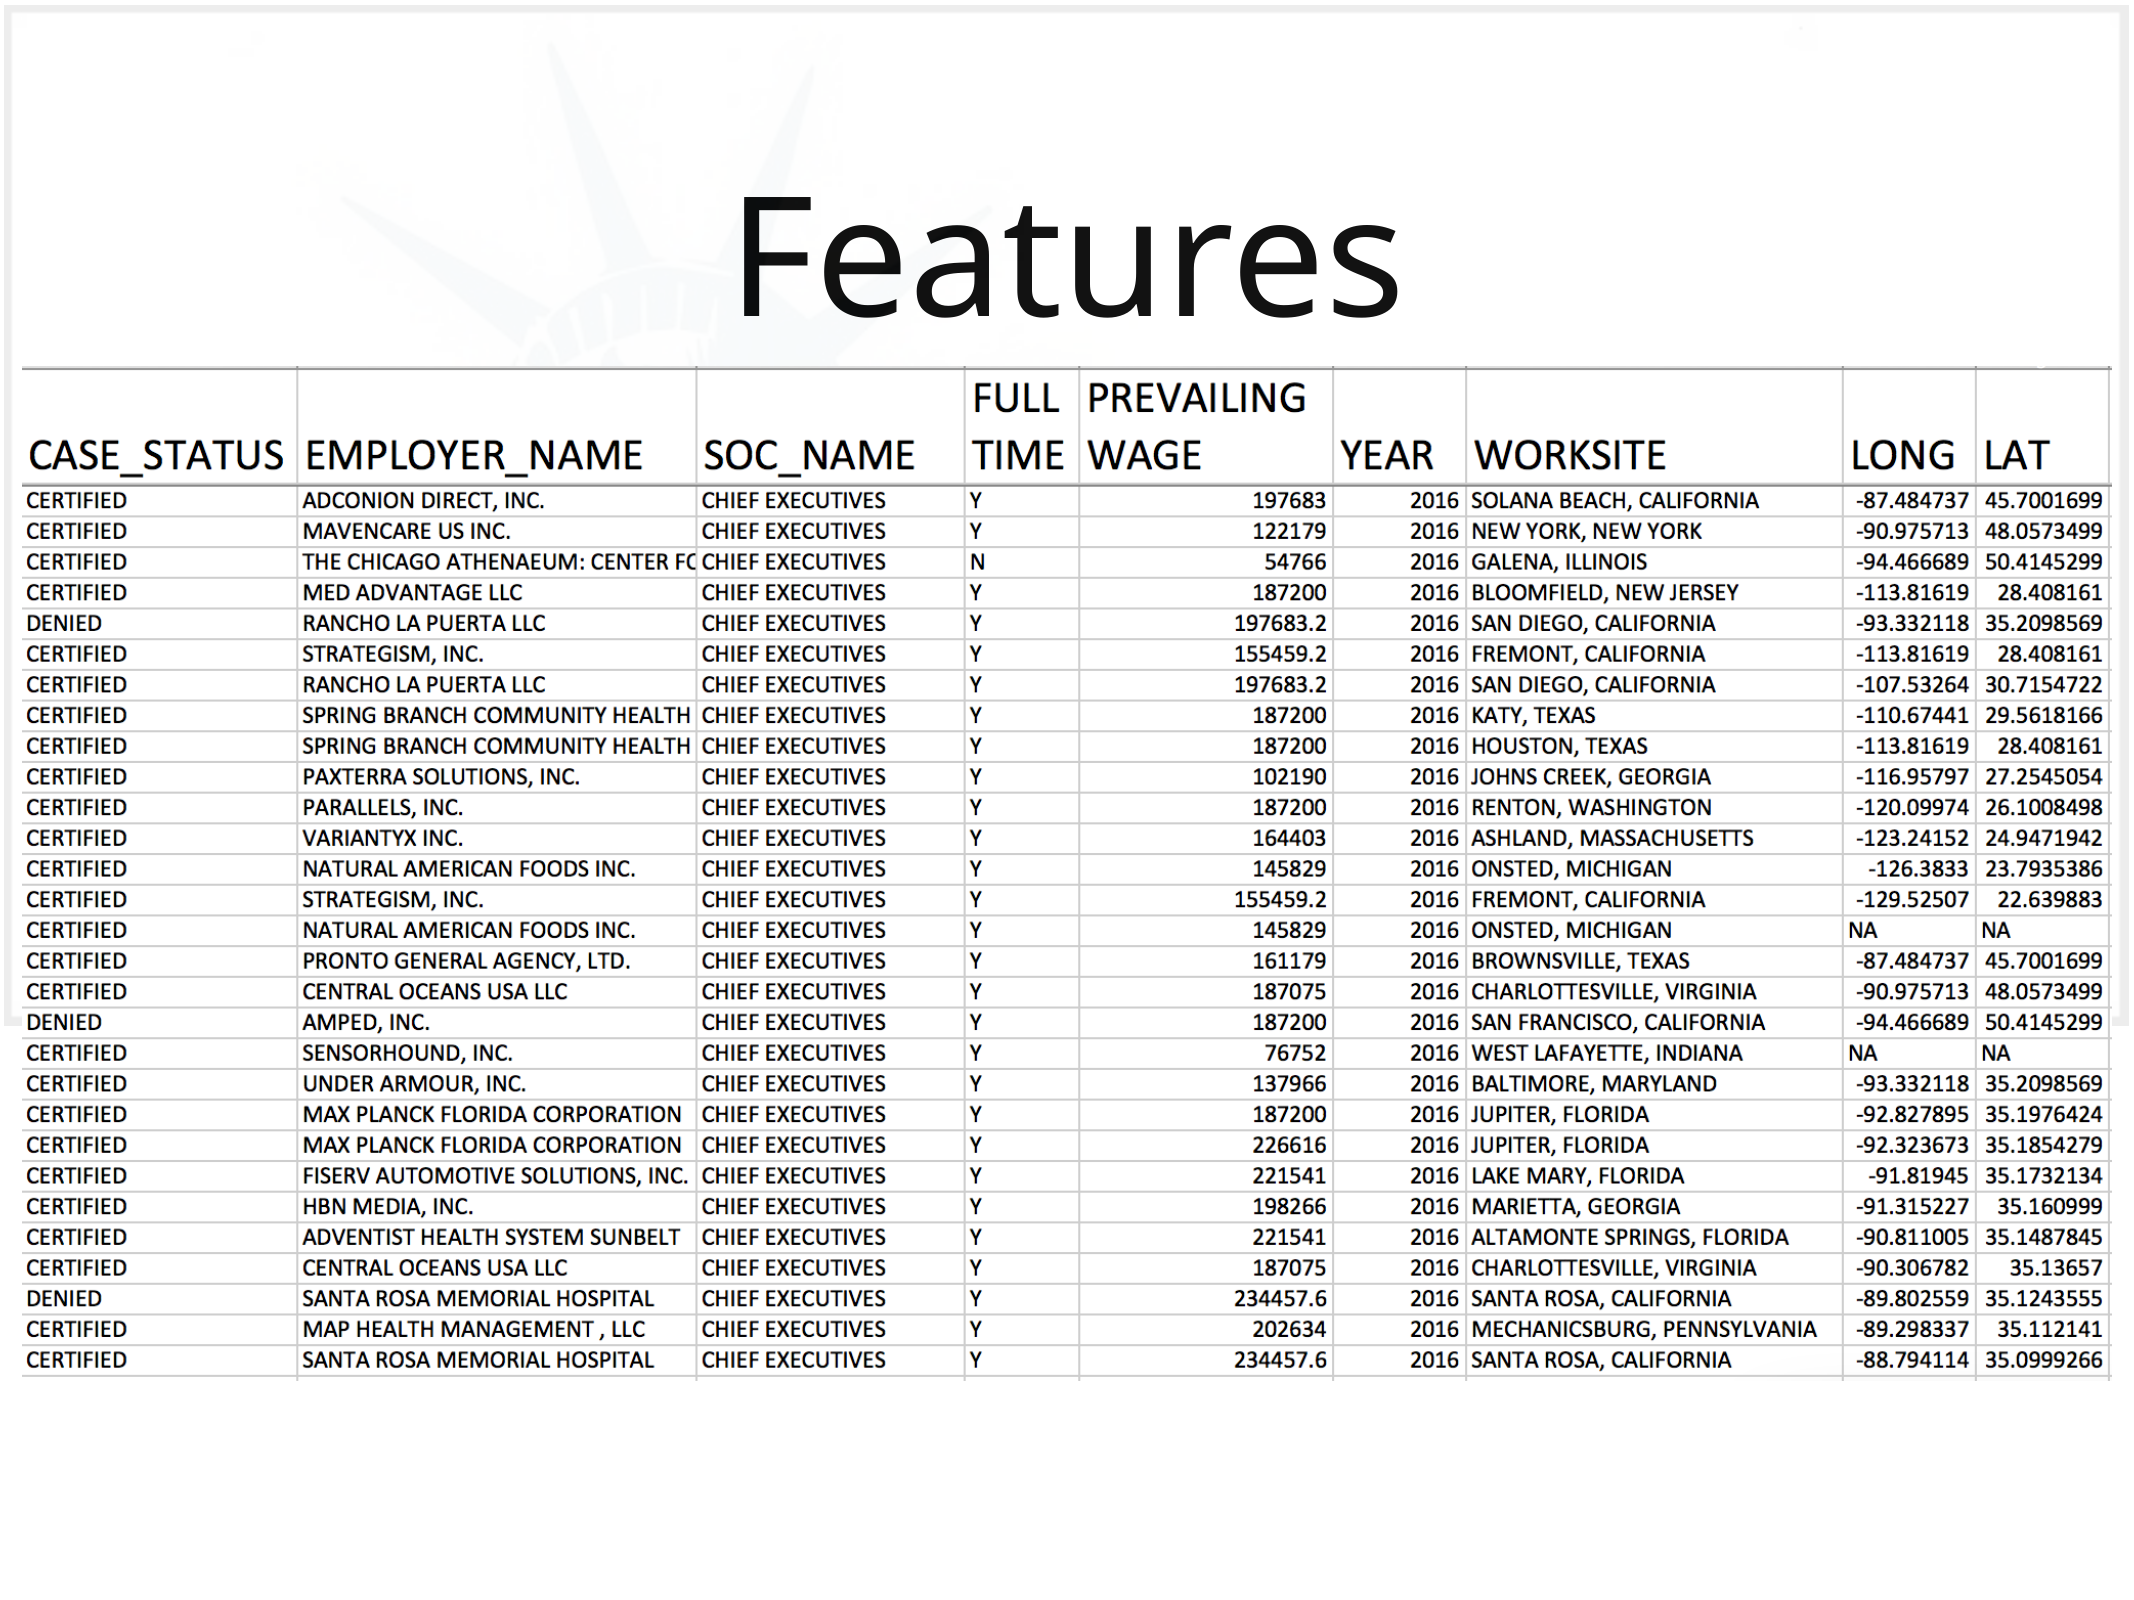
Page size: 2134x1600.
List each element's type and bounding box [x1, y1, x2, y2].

picture [4, 5, 2130, 1382]
